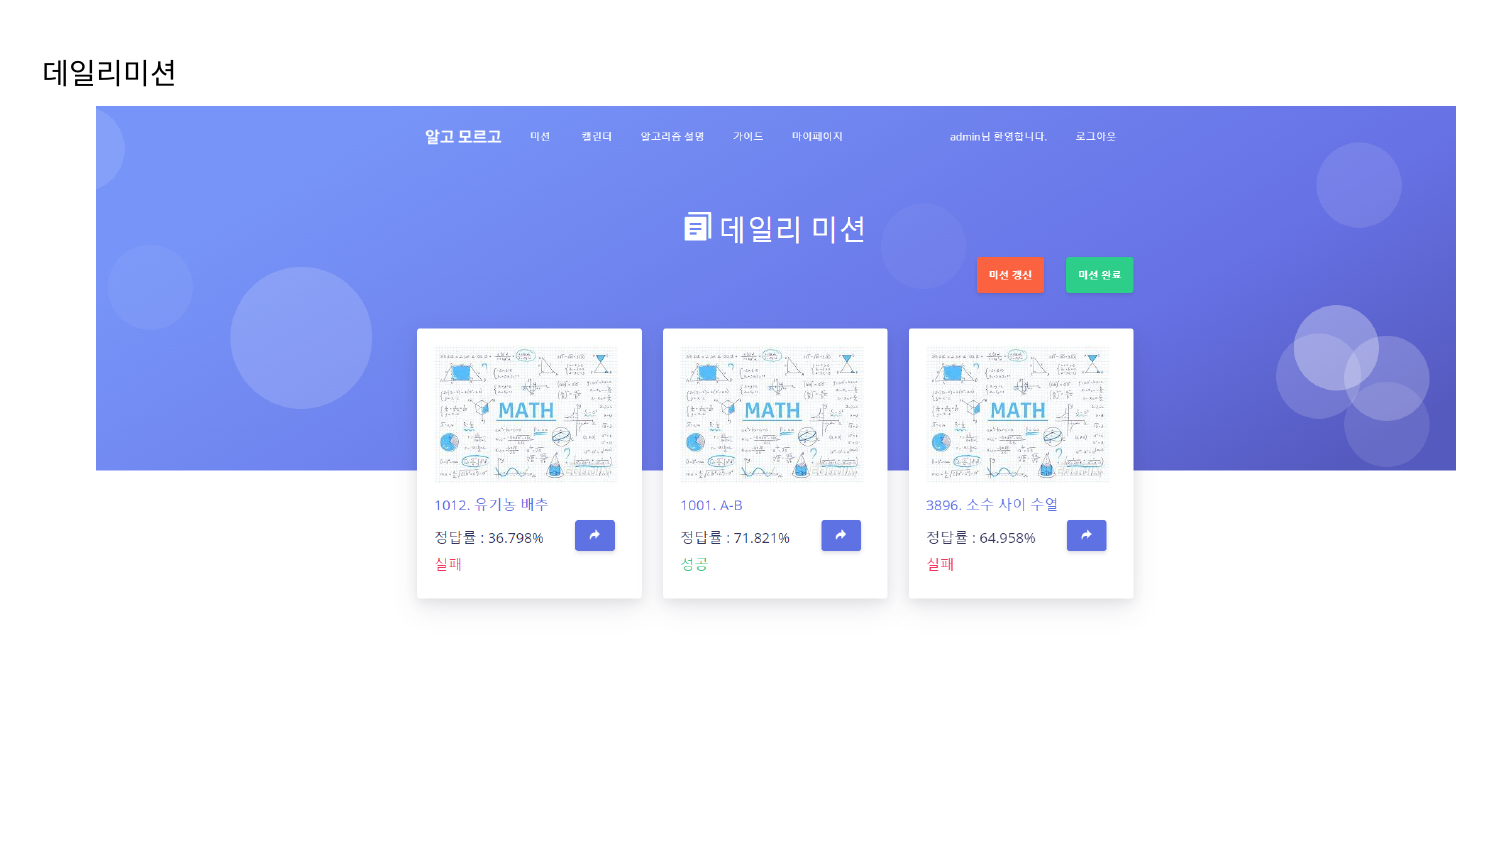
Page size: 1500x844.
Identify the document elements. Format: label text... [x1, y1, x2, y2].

text_box 데일리미션 [27, 40, 422, 106]
picture [95, 106, 1456, 794]
